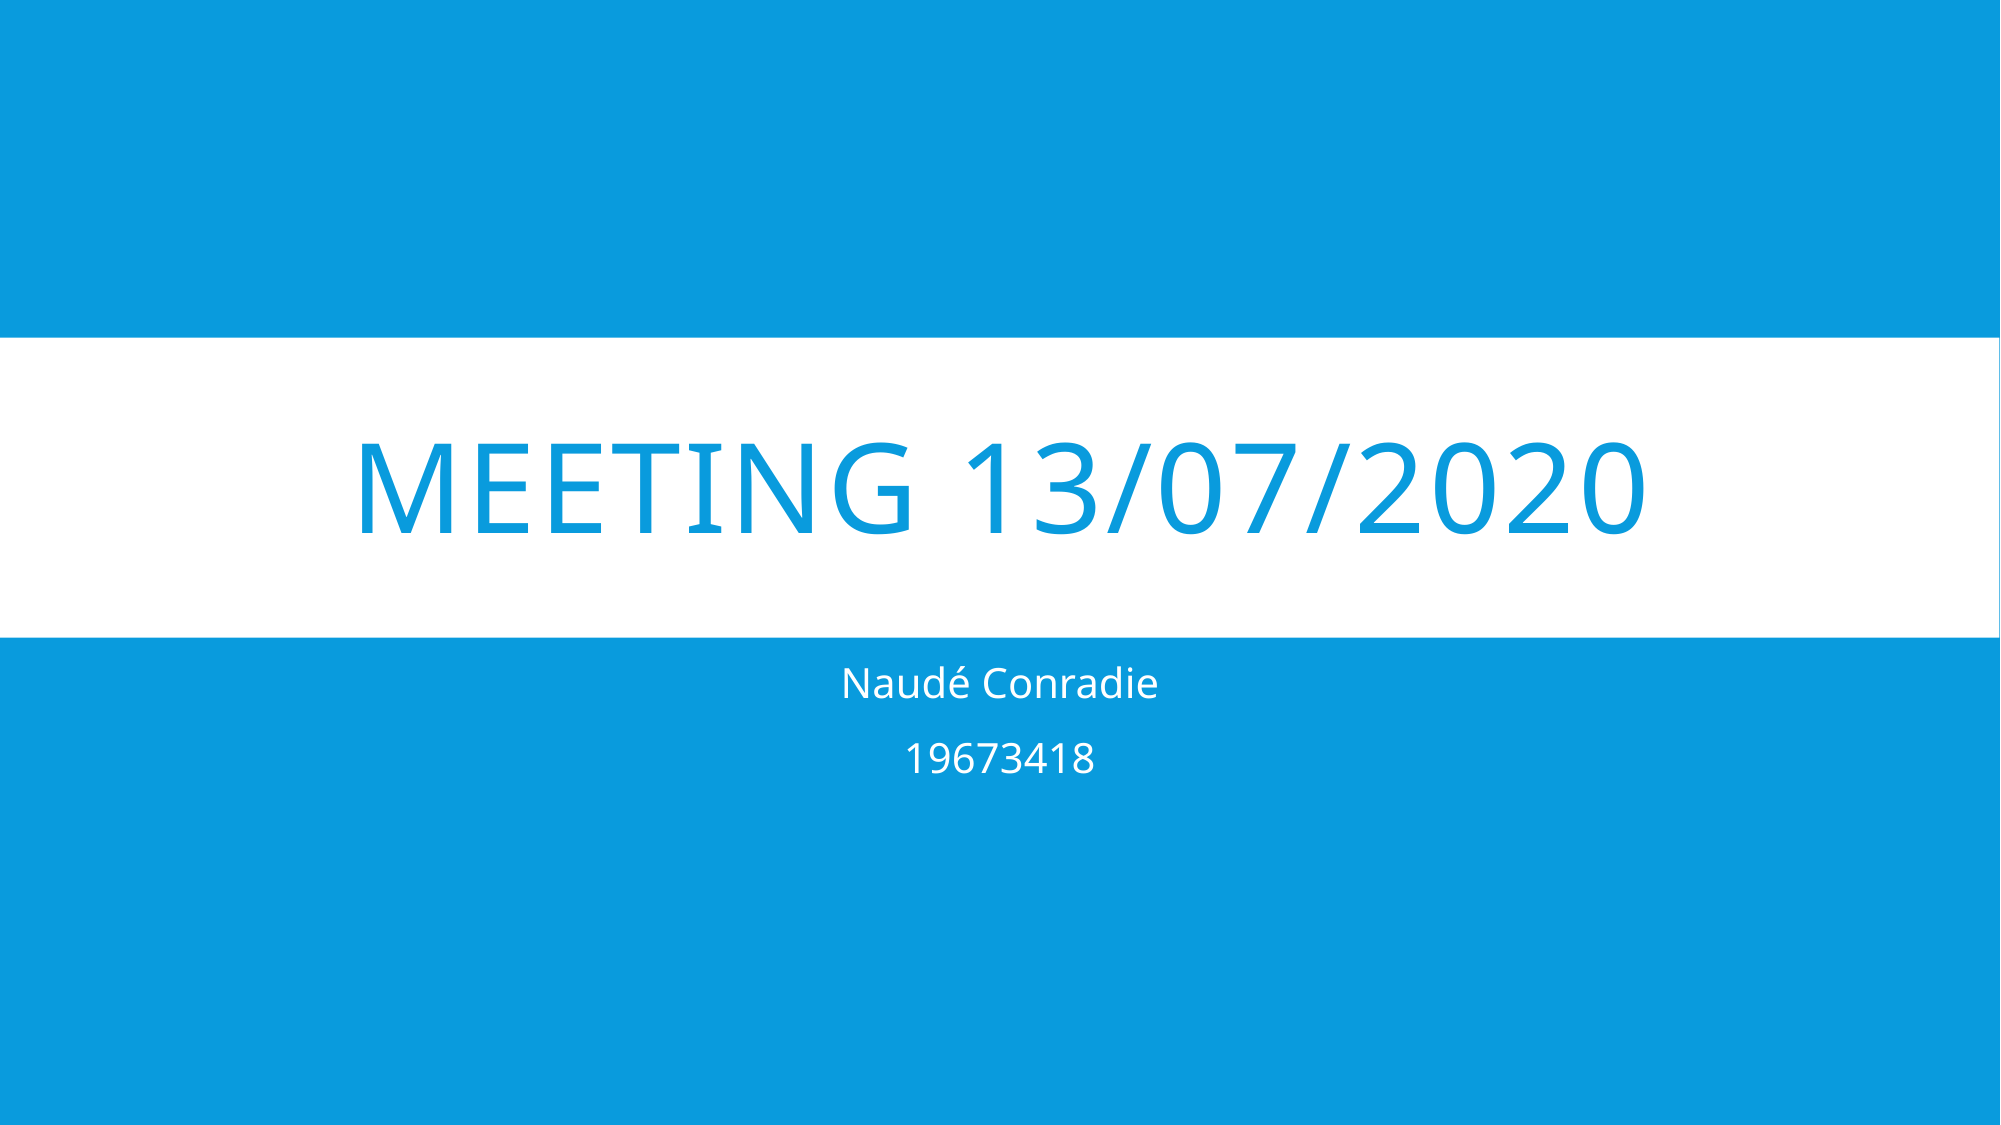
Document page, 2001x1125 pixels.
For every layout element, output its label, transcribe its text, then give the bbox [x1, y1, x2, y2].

subtitle Naudé Conradie 19673418 [249, 655, 1750, 871]
title Meeting 13/07/2020 [60, 355, 1942, 641]
